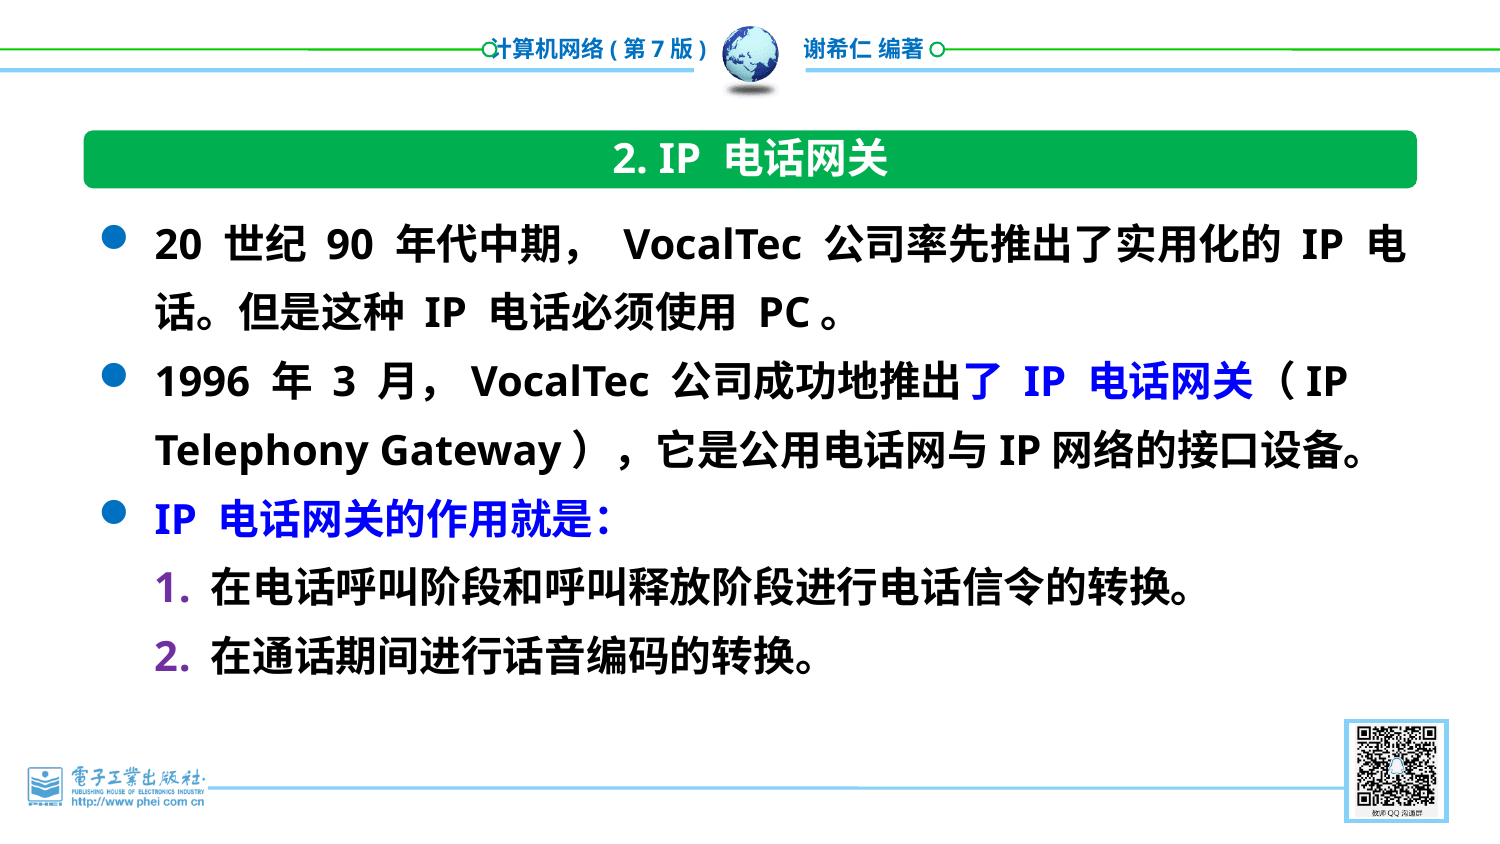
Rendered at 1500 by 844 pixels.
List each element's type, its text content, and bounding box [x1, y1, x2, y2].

text_box 20 世纪 90 年代中期， VocalTec 公司率先推出了实用化的 IP 电话。但是这种 IP 电话必须使用 PC。 1996 年 3 月，VocalTec 公司成功地推出了 IP 电话网关（IP Telephony Gateway），它是公用电话网与IP网络的接口设备。 IP 电话网关的作用就是： 在电话呼叫阶段和呼叫释放阶段进行电话信令的转换。 在通话期间进行话音编码的转换。 [83, 191, 1481, 688]
picture [1355, 724, 1438, 817]
text_box [83, 130, 597, 189]
text_box [904, 130, 1418, 189]
picture [720, 24, 780, 100]
picture [23, 764, 208, 809]
text_box 2. IP 电话网关 [597, 124, 904, 190]
